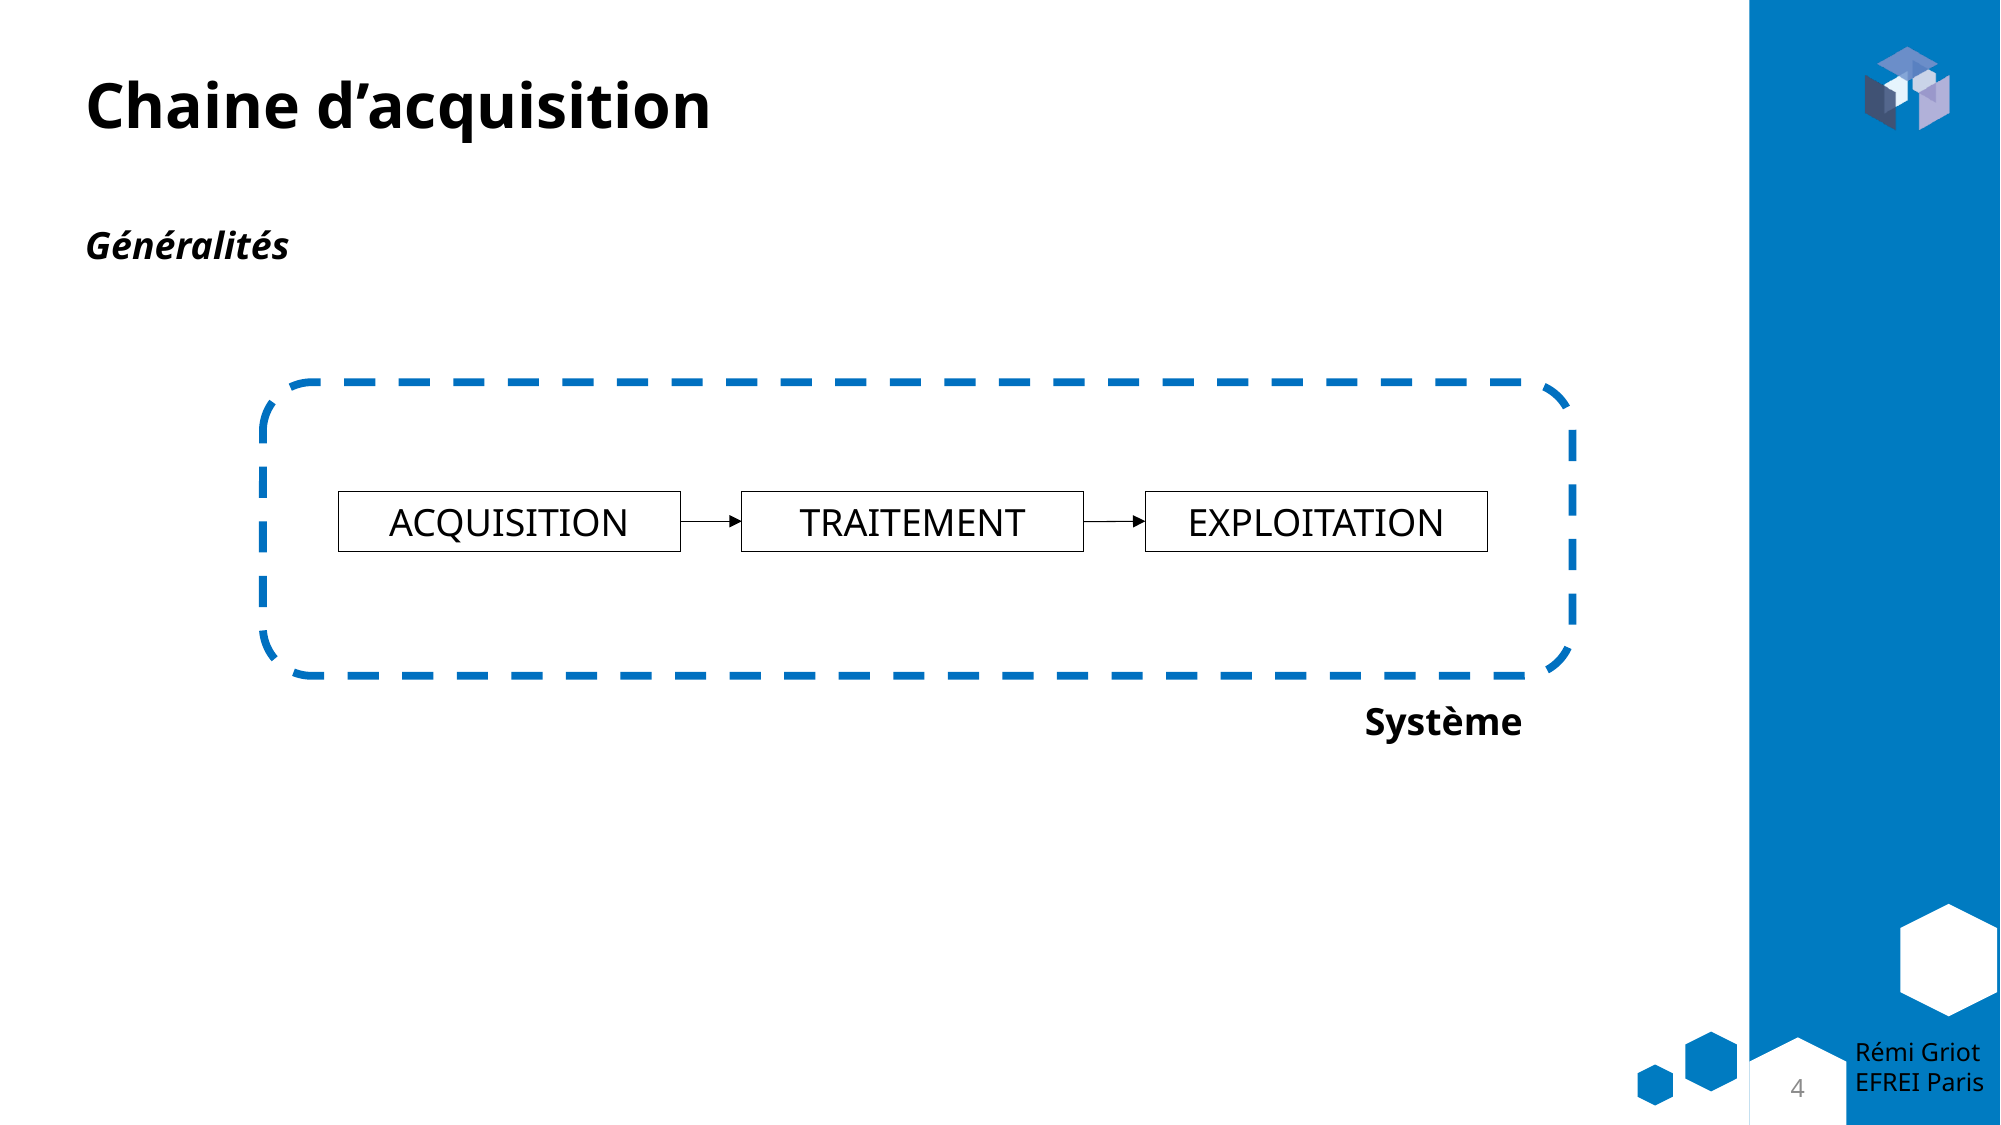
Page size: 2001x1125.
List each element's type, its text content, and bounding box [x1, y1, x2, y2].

text_box 4 [1749, 1059, 1847, 1120]
text_box Système [1350, 690, 1550, 750]
title Chaine d’acquisition [70, 0, 1693, 218]
picture [1858, 41, 1956, 135]
list Généralités [70, 220, 1387, 281]
text_box [261, 381, 1574, 677]
